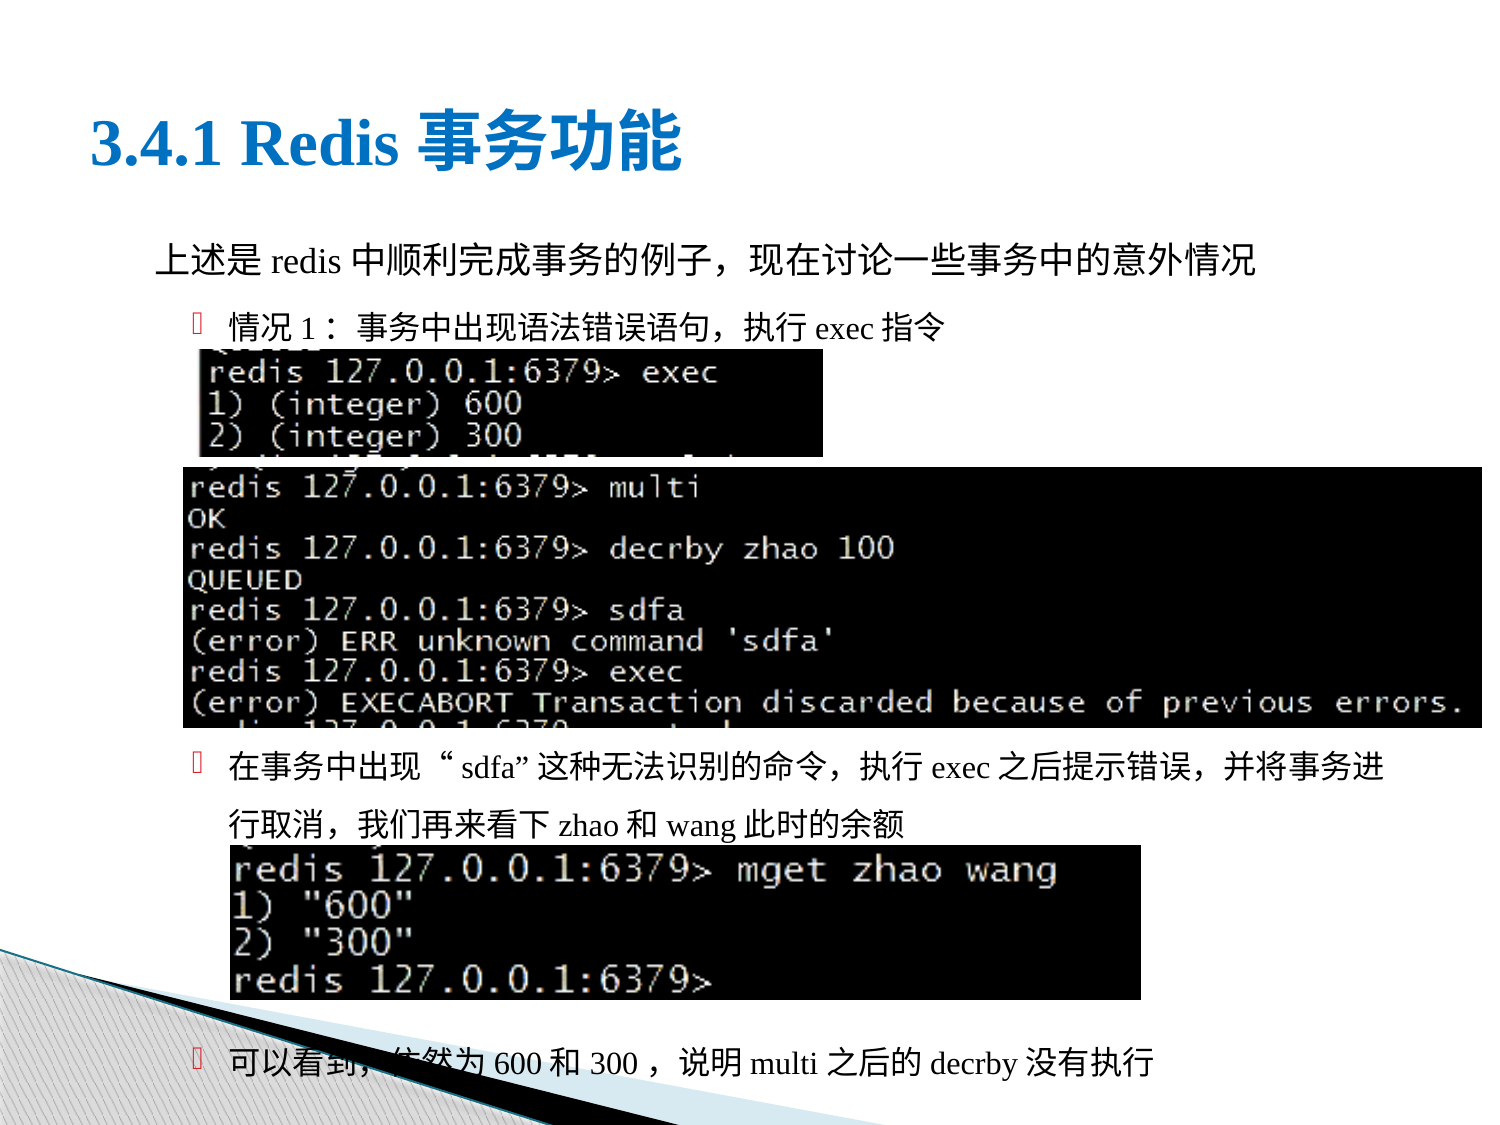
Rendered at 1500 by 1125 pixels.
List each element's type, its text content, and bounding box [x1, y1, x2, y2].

picture [229, 845, 1141, 1000]
list 上述是redis中顺利完成事务的例子，现在讨论一些事务中的意外情况 情况1：事务中出现语法错误语句，执行exec指令 在事务中出现“sdfa”这种无法识别的命令，执行exec之后提示错误，并将事务进行取消，我们再来看下zhao和wang此时的余额 可以看到，依然为600和300，说明multi之后的decrby没有执行 [76, 208, 1427, 1091]
title 3.4.1 Redis事务功能 [75, 45, 916, 233]
picture [182, 467, 1483, 729]
picture [194, 349, 824, 457]
